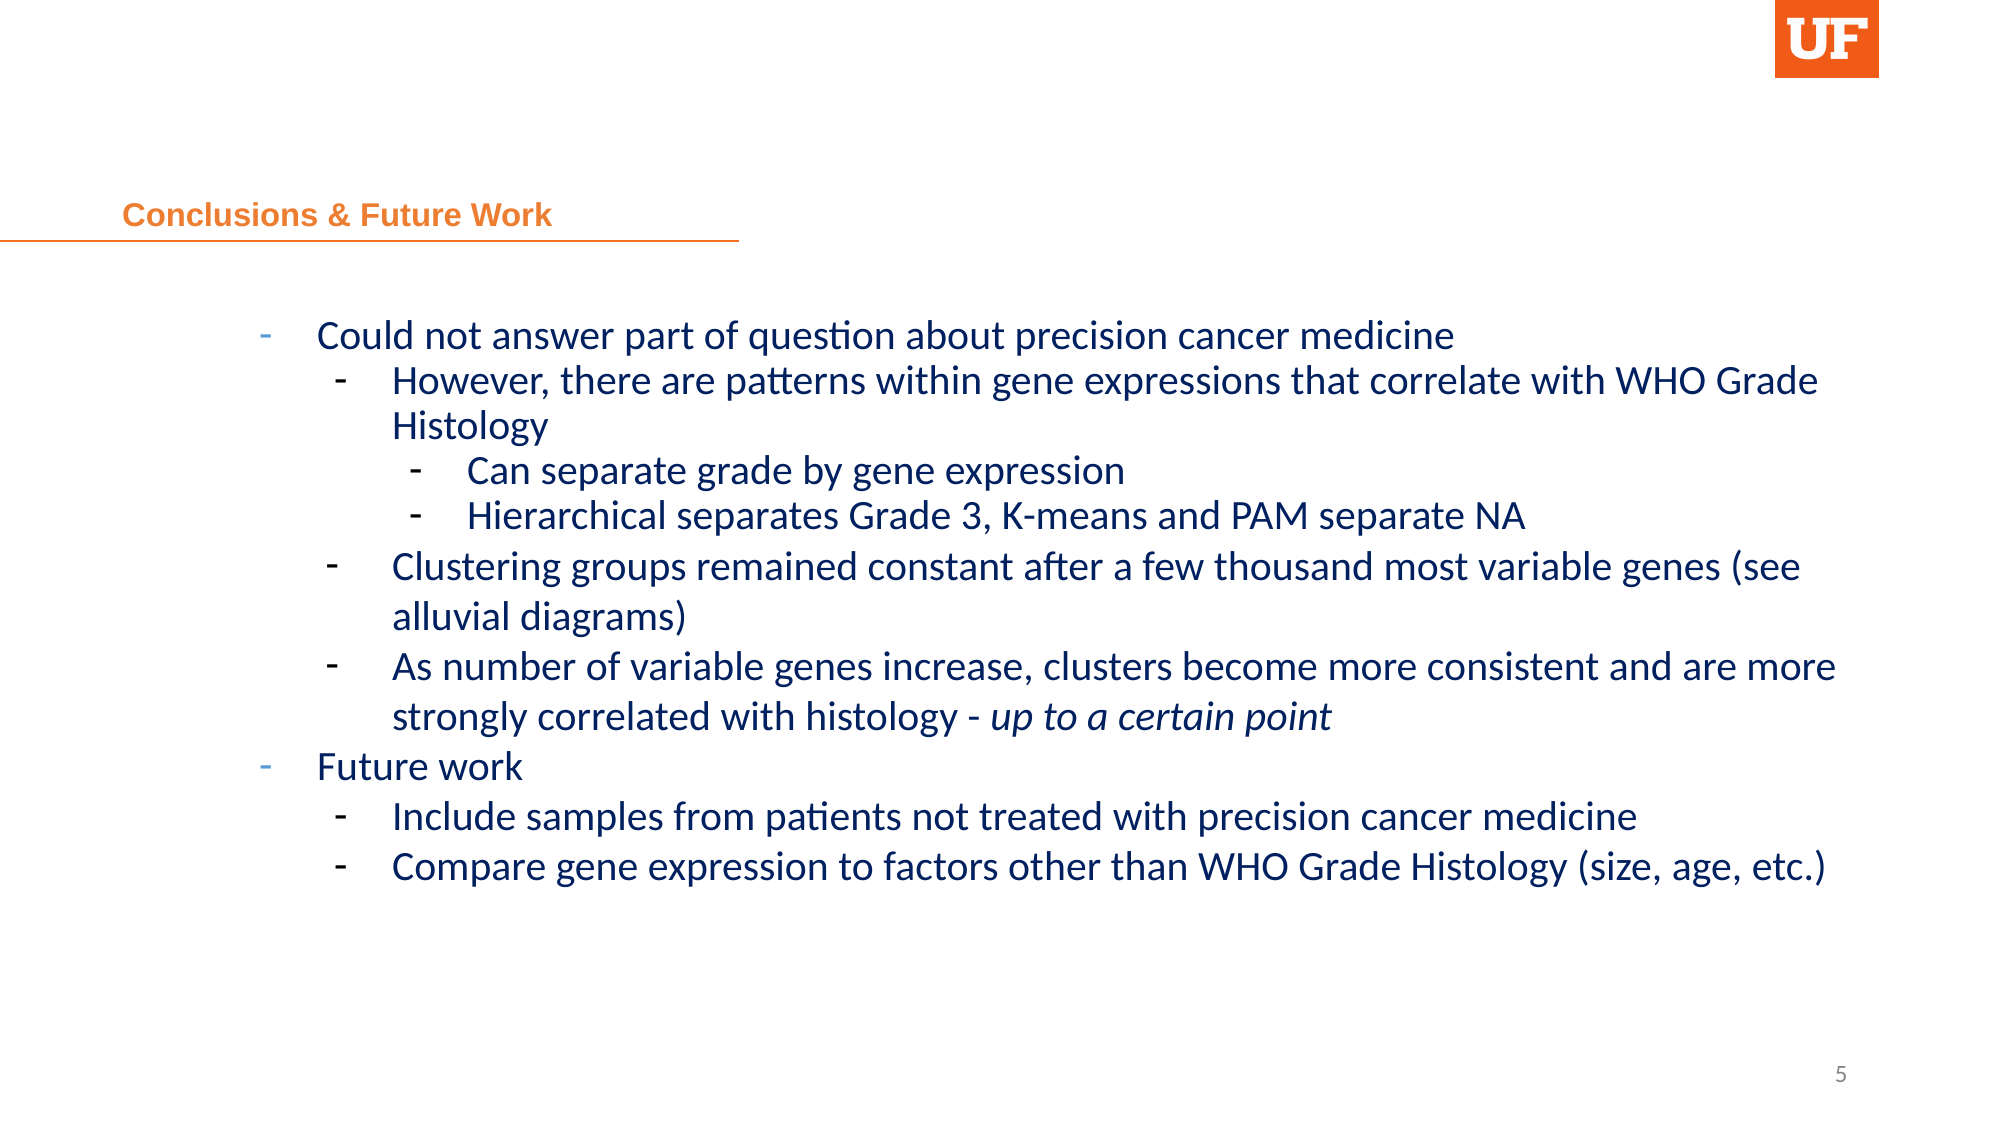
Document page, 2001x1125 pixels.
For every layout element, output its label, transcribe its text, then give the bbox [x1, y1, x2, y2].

picture [1775, 0, 1879, 78]
title Conclusions & Future Work [107, 80, 1833, 241]
slide_number 5 [1412, 1042, 1863, 1103]
list Could not answer part of question about precision cancer medicine However, there are patterns within gene expressions that correlate with WHO Grade Histology Can separate grade by gene expression Hierarchical separates Grade 3, K-means and PAM separate NA Clustering groups remained constant after a few thousand most variable genes (see alluvial diagrams) As number of variable genes increase, clusters become more consistent and are more strongly correlated with histology - up to a certain point Future work Include samples from patients not treated with precision cancer medicine Compare gene expression to factors other than WHO Grade Histology (size, age, etc.) [227, 305, 1861, 1073]
